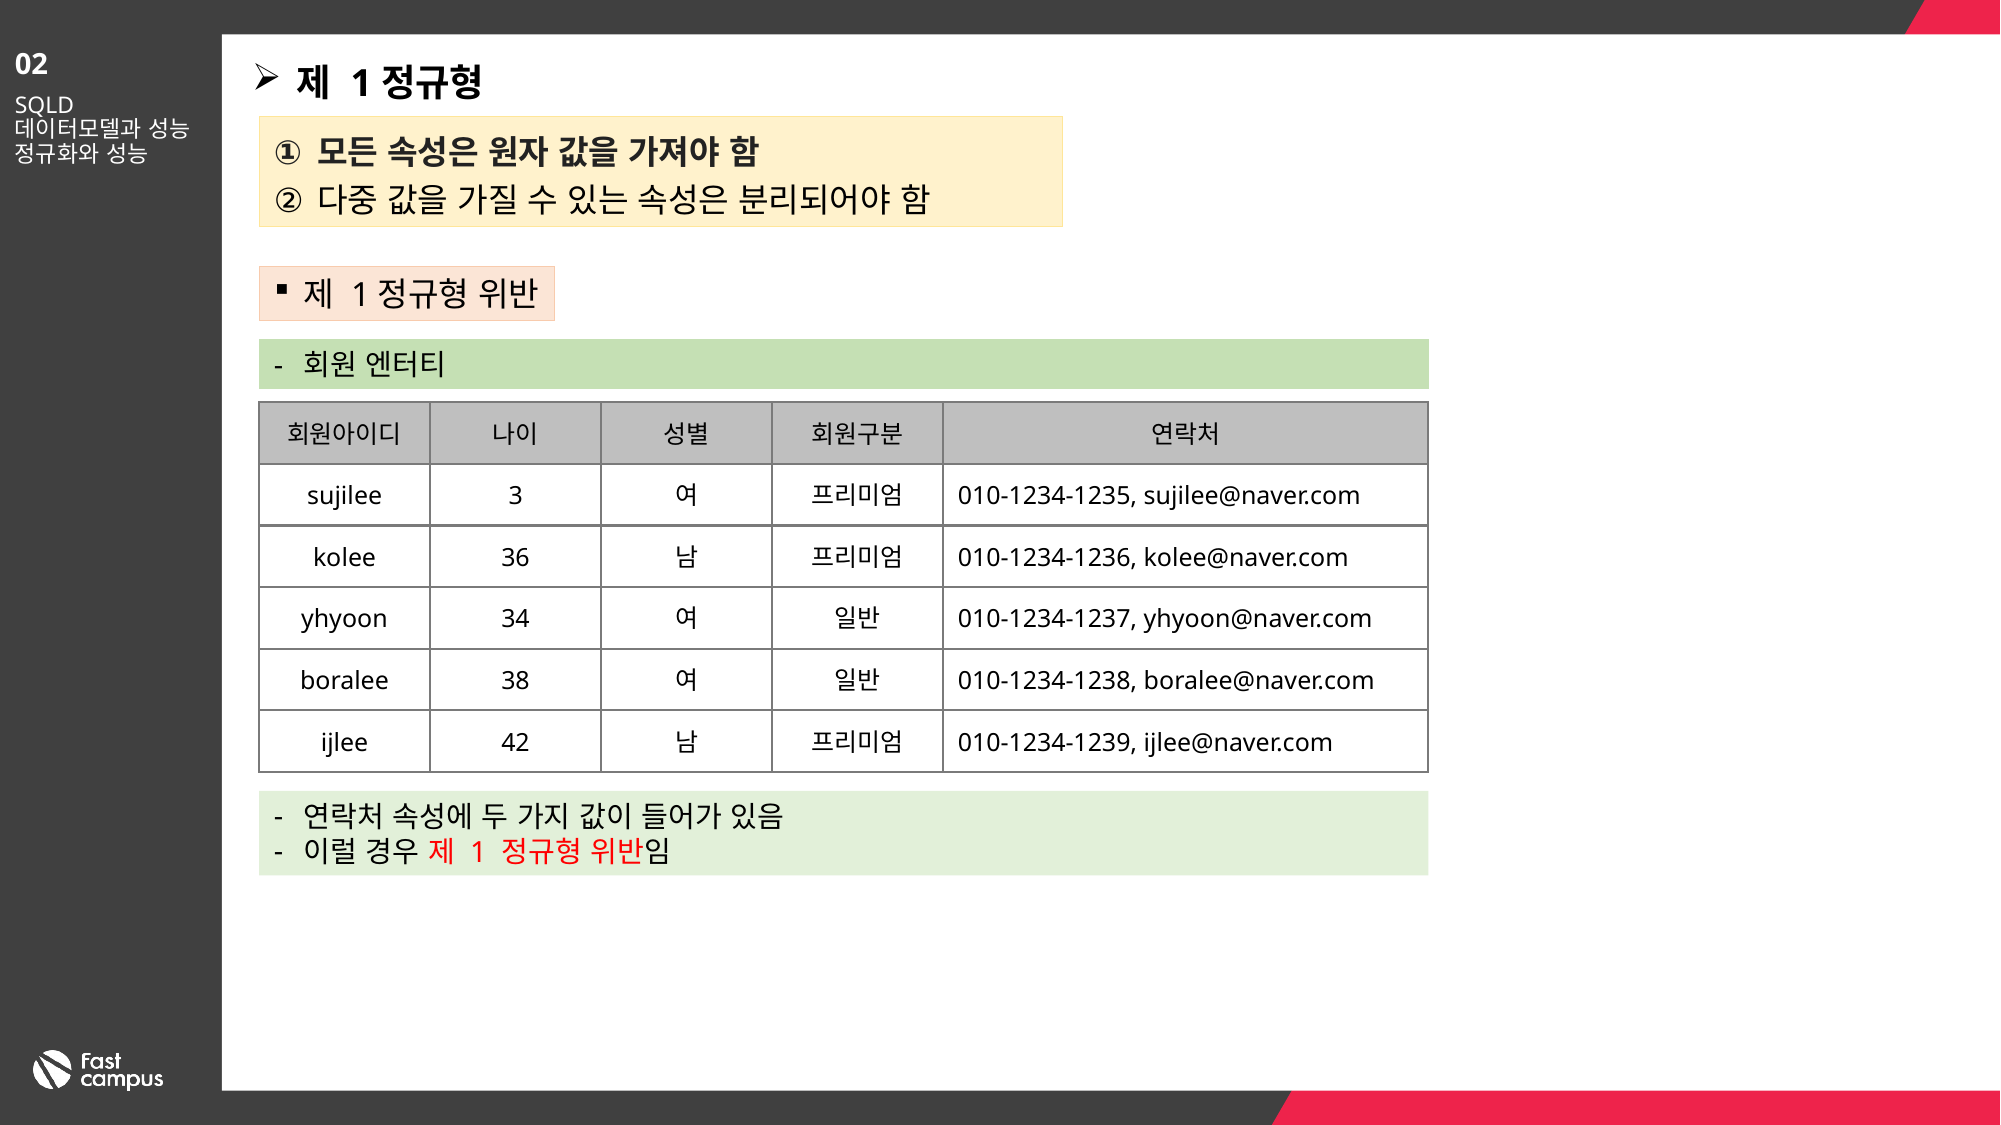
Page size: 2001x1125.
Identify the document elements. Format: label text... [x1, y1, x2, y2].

text_box 34 [429, 586, 600, 648]
text_box 회원구분 [771, 401, 942, 463]
text_box 프리미엄 [771, 524, 942, 586]
text_box 36 [429, 524, 600, 586]
list 02 [0, 41, 223, 86]
text_box 모든 속성은 원자 값을 가져야 함 다중 값을 가질 수 있는 속성은 분리되어야 함 [259, 116, 1063, 227]
text_box 010-1234-1236, kolee@naver.com [942, 524, 1429, 586]
text_box 프리미엄 [771, 709, 942, 773]
text_box ijlee [258, 709, 429, 773]
text_box 남 [600, 709, 771, 773]
text_box 성별 [600, 401, 771, 463]
text_box 010-1234-1235, sujilee@naver.com [942, 463, 1429, 524]
text_box 연락처 [942, 401, 1429, 463]
text_box 일반 [771, 586, 942, 648]
text_box 회원아이디 [258, 401, 429, 463]
text_box 010-1234-1239, ijlee@naver.com [942, 709, 1429, 773]
text_box 42 [429, 709, 600, 773]
text_box 나이 [429, 401, 600, 463]
text_box 프리미엄 [771, 463, 942, 524]
text_box 제 1정규형 위반 [259, 266, 555, 321]
text_box 010-1234-1238, boralee@naver.com [942, 648, 1429, 709]
text_box 남 [600, 524, 771, 586]
text_box 3 [429, 463, 600, 524]
text_box 제 1정규형 [237, 52, 500, 112]
list SQLD 데이터모델과 성능 정규화와 성능 [0, 86, 223, 291]
text_box kolee [258, 524, 429, 586]
text_box yhyoon [258, 586, 429, 648]
text_box 38 [429, 648, 600, 709]
text_box sujilee [258, 463, 429, 524]
text_box boralee [258, 648, 429, 709]
text_box 일반 [771, 648, 942, 709]
text_box 연락처 속성에 두 가지 값이 들어가 있음 이럴 경우 제 1 정규형 위반임 [259, 790, 1429, 876]
text_box 010-1234-1237, yhyoon@naver.com [942, 586, 1429, 648]
text_box 여 [600, 648, 771, 709]
text_box 여 [600, 463, 771, 524]
picture [33, 1050, 163, 1091]
text_box 여 [600, 586, 771, 648]
text_box 회원 엔터티 [259, 339, 1429, 389]
